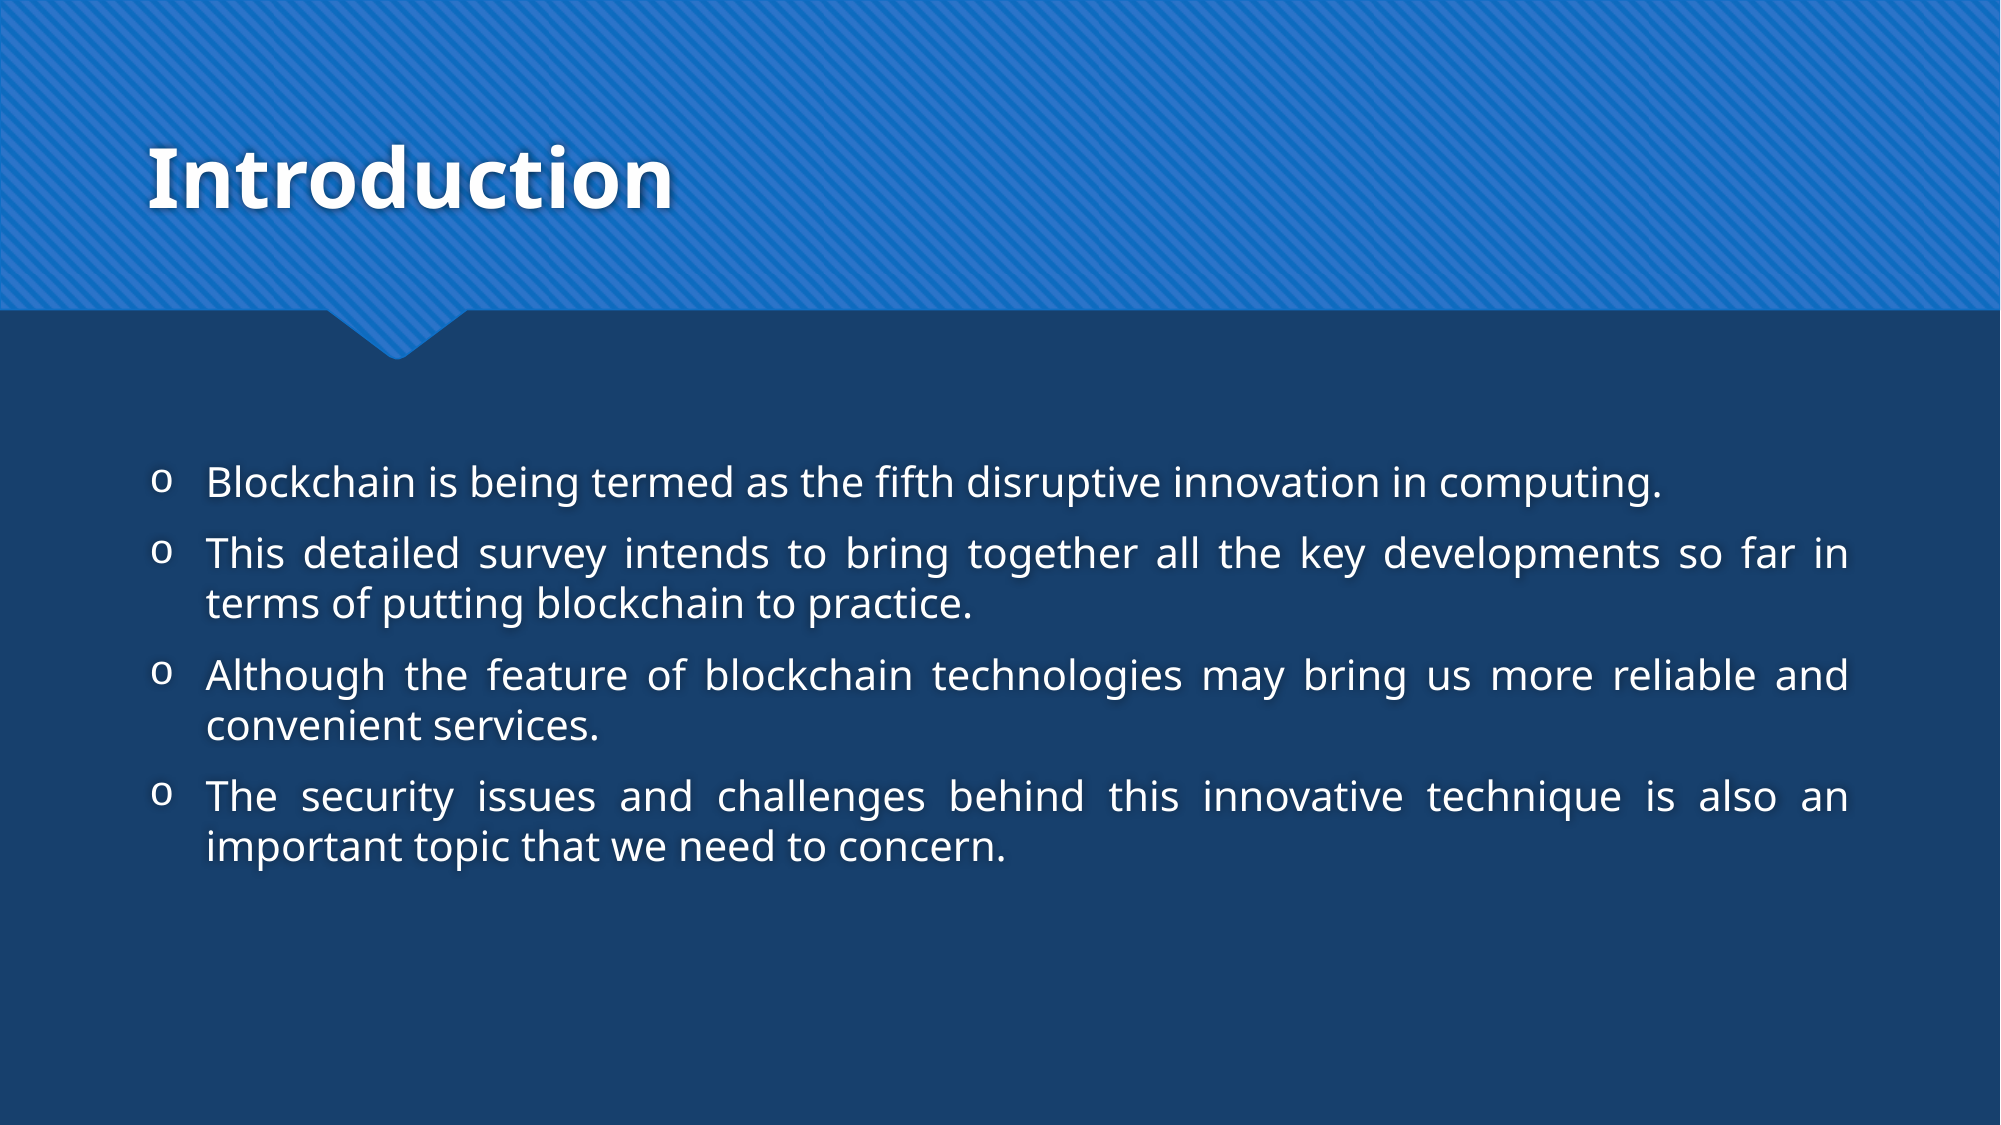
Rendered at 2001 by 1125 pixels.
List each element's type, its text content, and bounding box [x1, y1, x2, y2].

list Blockchain is being termed as the fifth disruptive innovation in computing. This detailed survey intends to bring together all the key developments so far in terms of putting blockchain to practice. Although the feature of blockchain technologies may bring us more reliable and convenient services. The security issues and challenges behind this innovative technique is also an important topic that we need to concern. [134, 364, 1866, 962]
title Introduction [132, 73, 1868, 233]
